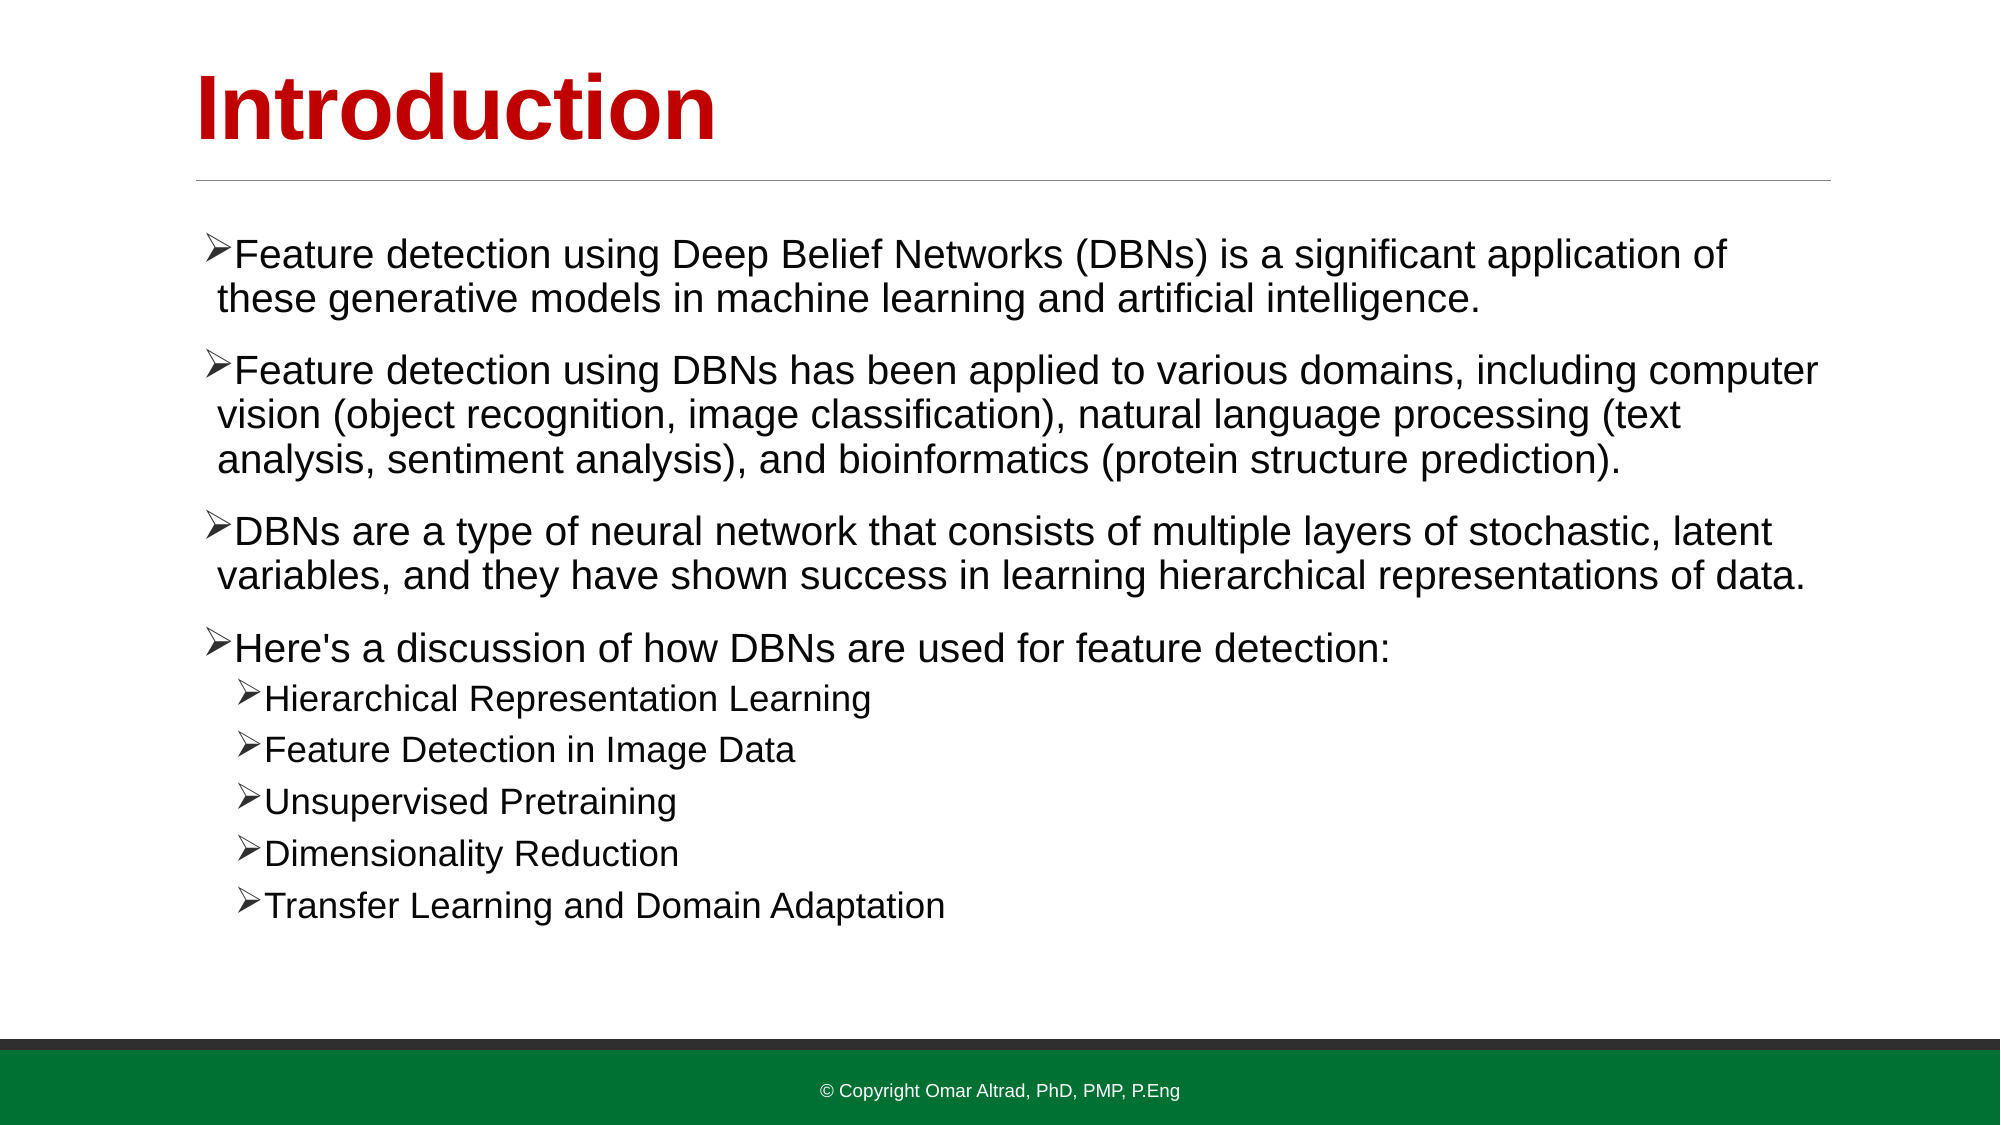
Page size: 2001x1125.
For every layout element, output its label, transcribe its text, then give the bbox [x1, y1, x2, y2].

footer © Copyright Omar Altrad, PhD, PMP, P.Eng [604, 1059, 1396, 1120]
title Introduction [180, 47, 1830, 176]
list Feature detection using Deep Belief Networks (DBNs) is a significant application of these generative models in machine learning and artificial intelligence. Feature detection using DBNs has been applied to various domains, including computer vision (object recognition, image classification), natural language processing (text analysis, sentiment analysis), and bioinformatics (protein structure prediction). DBNs are a type of neural network that consists of multiple layers of stochastic, latent variables, and they have shown success in learning hierarchical representations of data. Here's a discussion of how DBNs are used for feature detection: Hierarchical Representation Learning Feature Detection in Image Data Unsupervised Pretraining Dimensionality Reduction Transfer Learning and Domain Adaptation [202, 225, 1830, 972]
